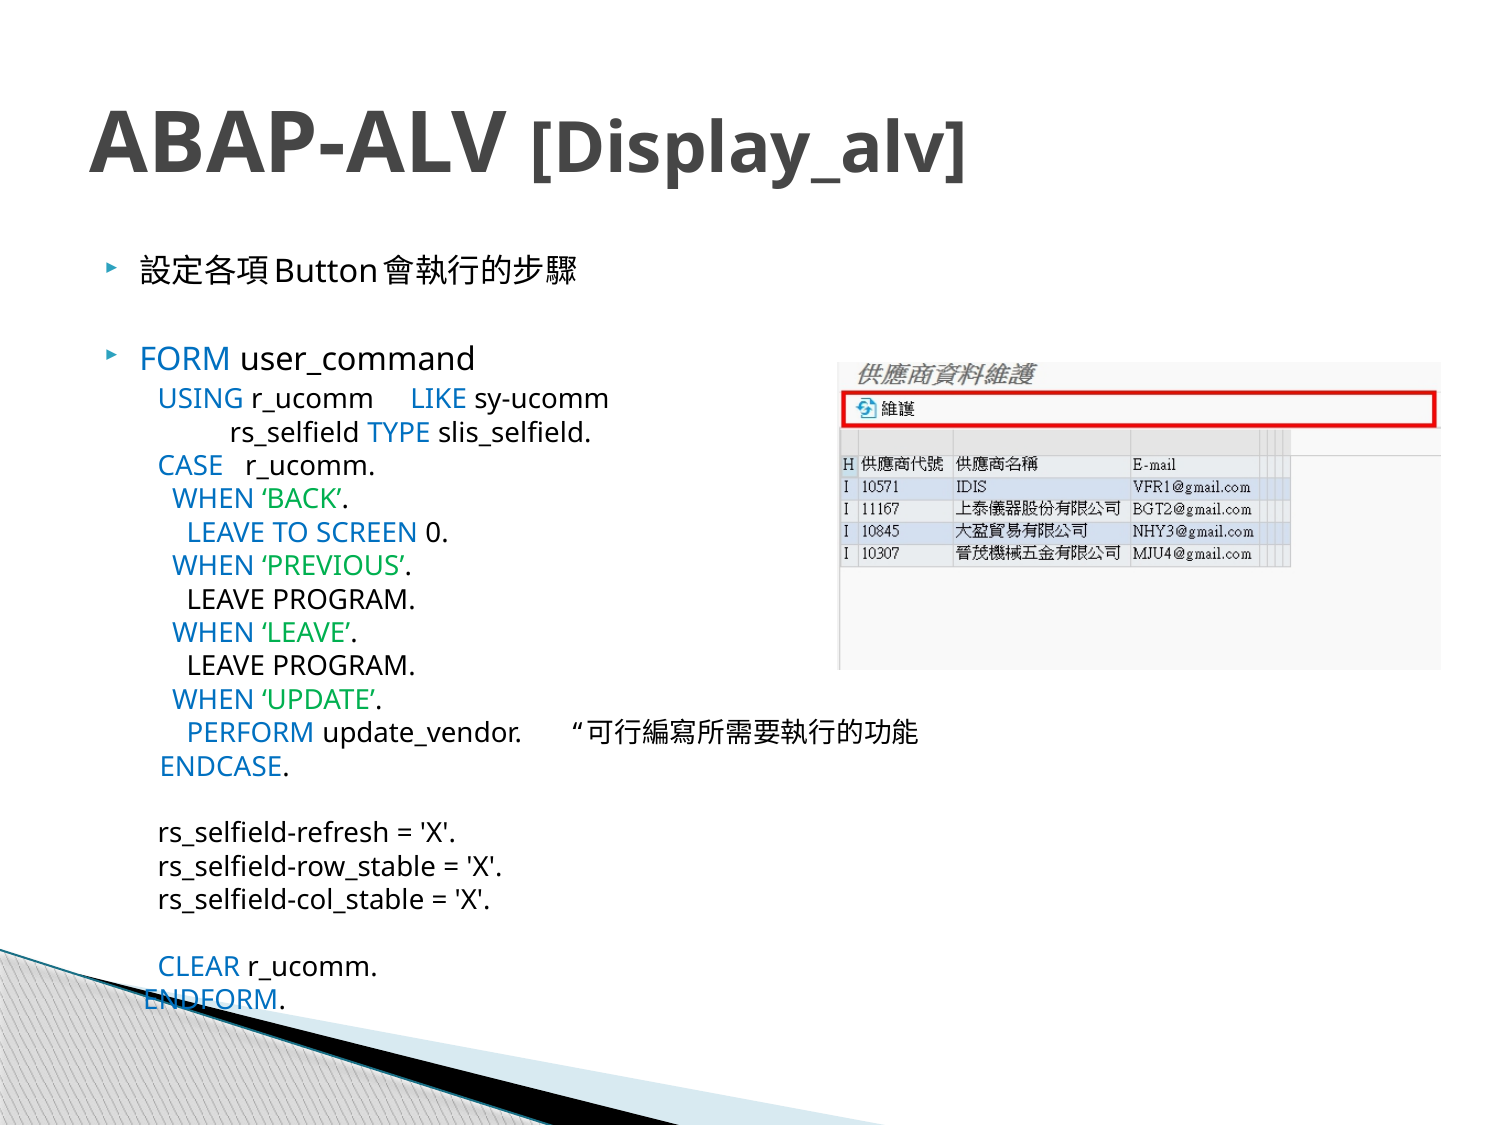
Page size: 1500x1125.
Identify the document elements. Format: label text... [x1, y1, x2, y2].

list 設定各項Button會執行的步驟 FORM user_command USING r_ucomm LIKE sy-ucomm rs_selfield TYPE slis_selfield. CASE r_ucomm. WHEN ‘BACK’. LEAVE TO SCREEN 0. WHEN ‘PREVIOUS’. LEAVE PROGRAM. WHEN ‘LEAVE’. LEAVE PROGRAM. WHEN ‘UPDATE’. PERFORM update_vendor. “可行編寫所需要執行的功能 ENDCASE. rs_selfield-refresh = 'X'. rs_selfield-row_stable = 'X'. rs_selfield-col_stable = 'X'. CLEAR r_ucomm. ENDFORM. [75, 243, 1425, 1025]
picture [837, 362, 1441, 671]
title ABAP-ALV [Display_alv] [75, 45, 1425, 233]
